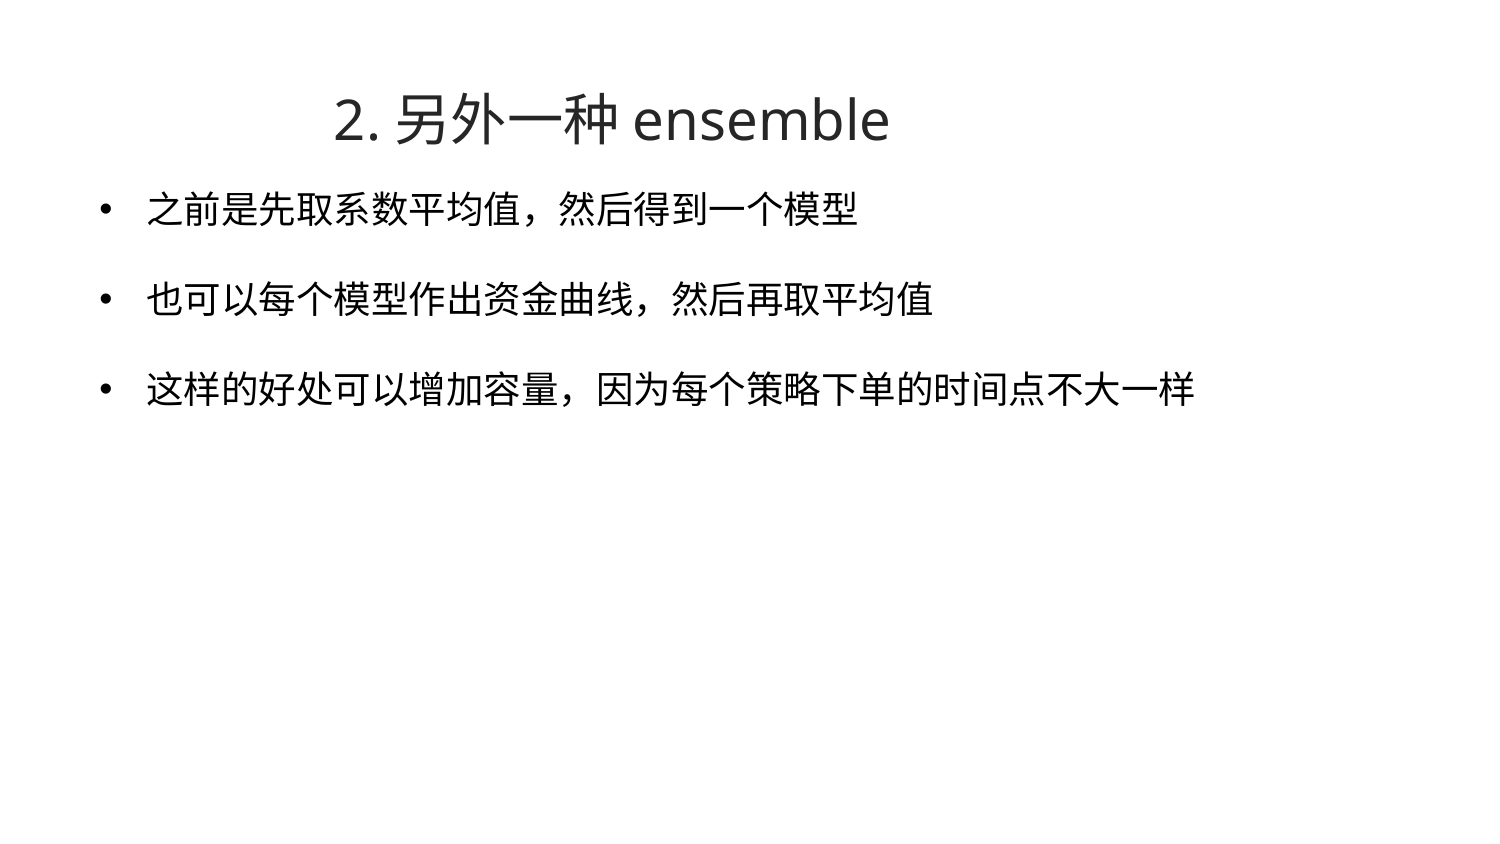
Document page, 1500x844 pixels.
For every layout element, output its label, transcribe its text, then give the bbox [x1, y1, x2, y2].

title 2.另外一种ensemble [319, 76, 1416, 180]
text_box [674, 347, 825, 498]
text_box 之前是先取系数平均值，然后得到一个模型 也可以每个模型作出资金曲线，然后再取平均值 这样的好处可以增加容量，因为每个策略下单的时间点不大一样 [84, 179, 1231, 419]
